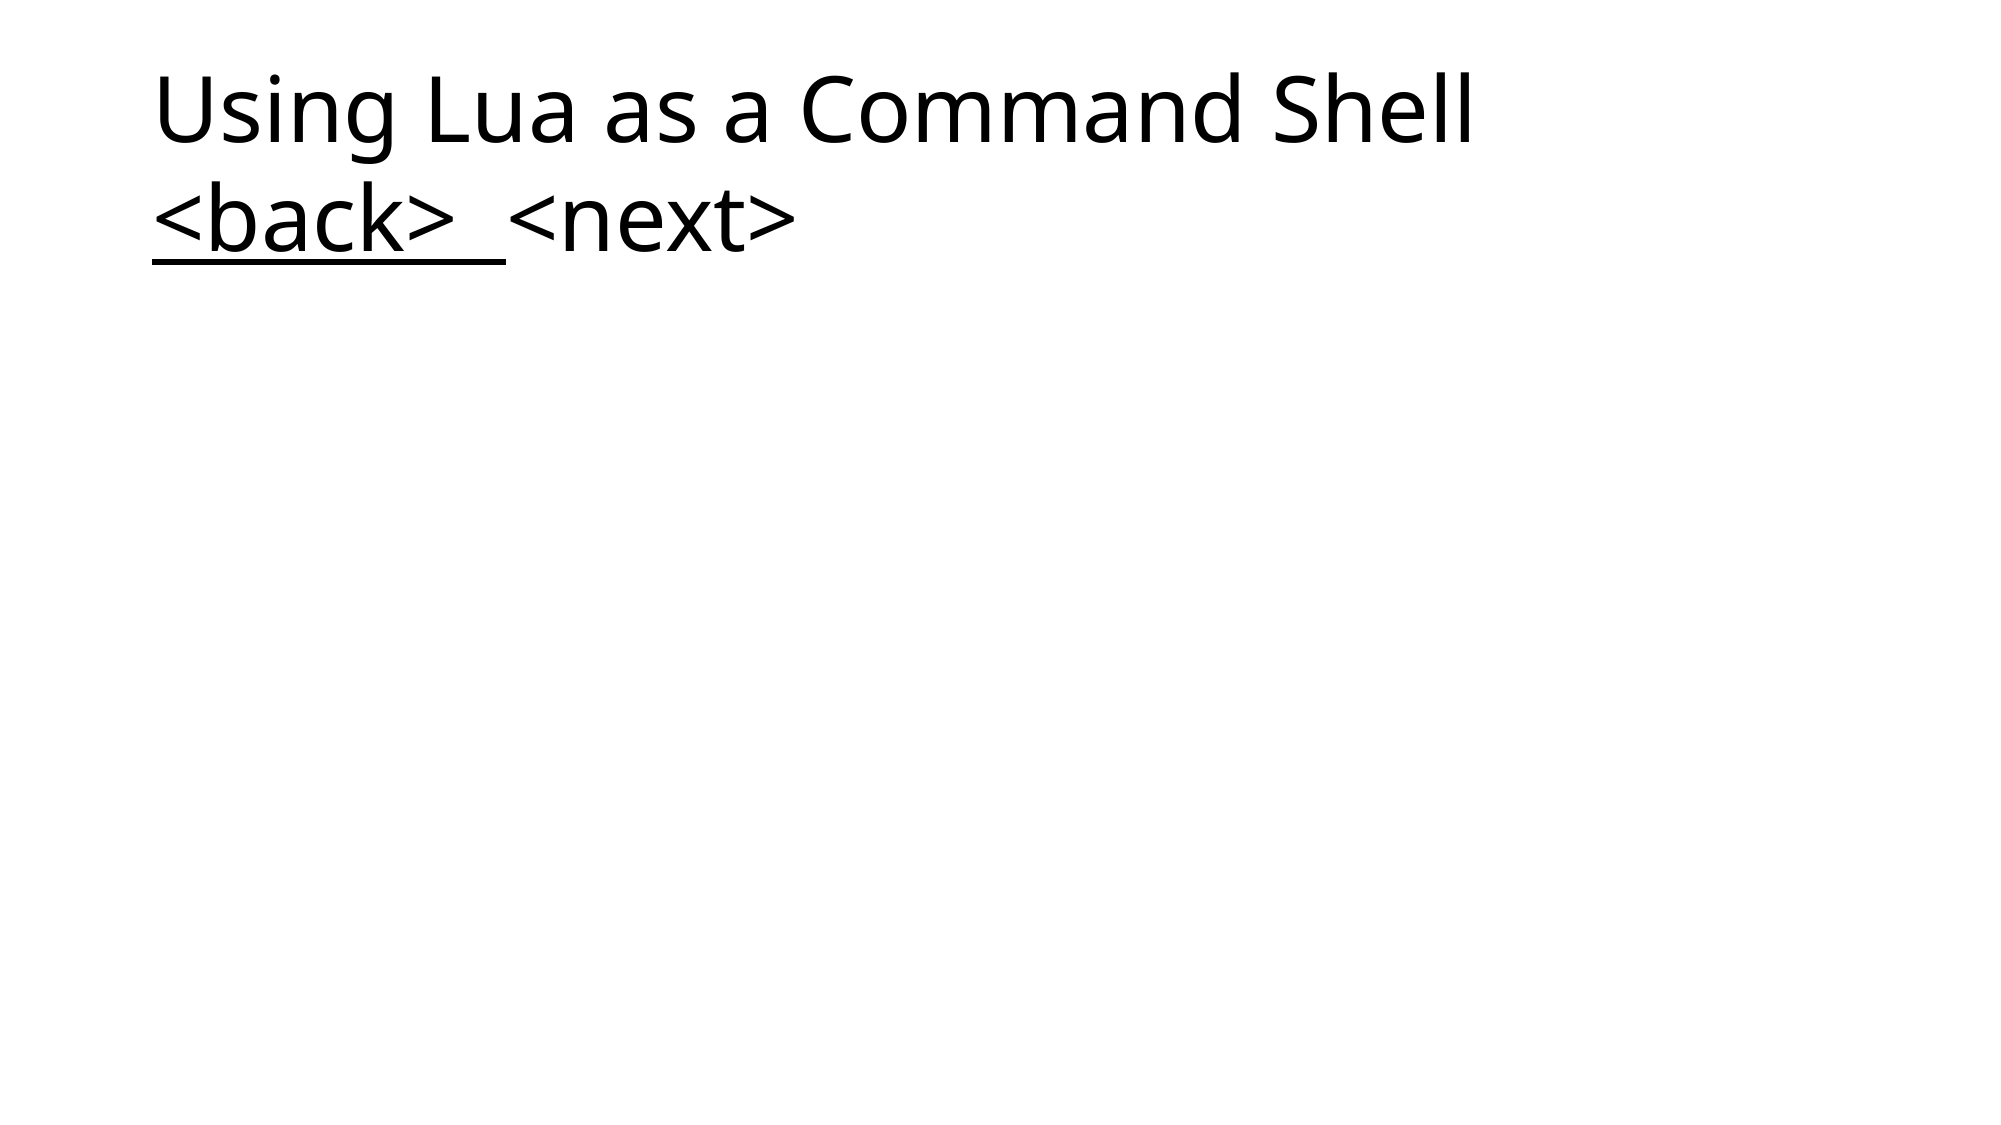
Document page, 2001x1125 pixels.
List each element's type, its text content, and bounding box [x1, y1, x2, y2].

title Using Lua as a Command Shell <back> <next> [137, 59, 1863, 278]
